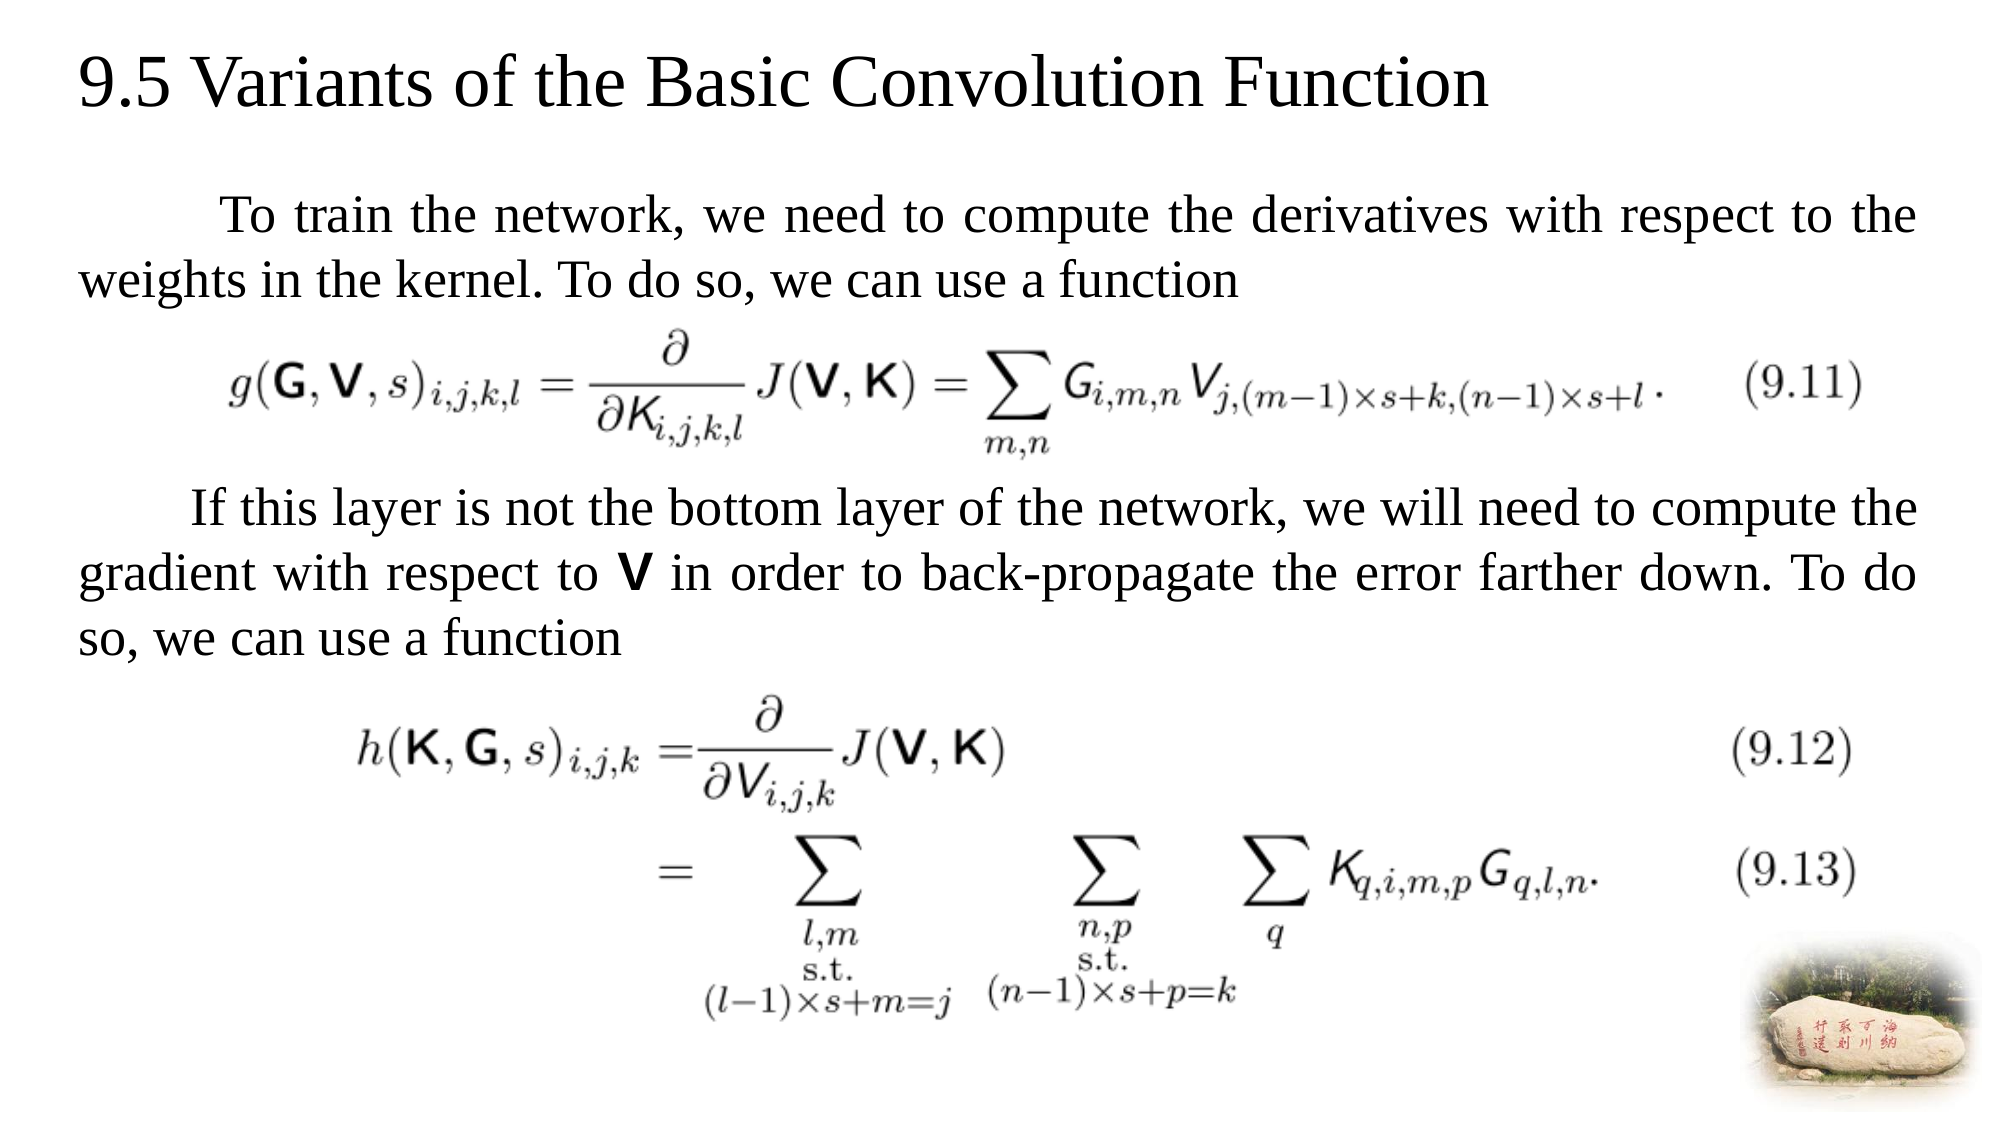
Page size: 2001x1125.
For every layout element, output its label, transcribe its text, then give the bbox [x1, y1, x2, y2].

list To train the network, we need to compute the derivatives with respect to the weights in the kernel. To do so, we can use a function If this layer is not the bottom layer of the network, we will need to compute the gradient with respect to V in order to back-propagate the error farther down. To do so, we can use a function [63, 171, 1936, 1014]
picture [208, 323, 1894, 464]
title 9.5 Variants of the Basic Convolution Function [63, 21, 1789, 142]
picture [230, 662, 1985, 1112]
